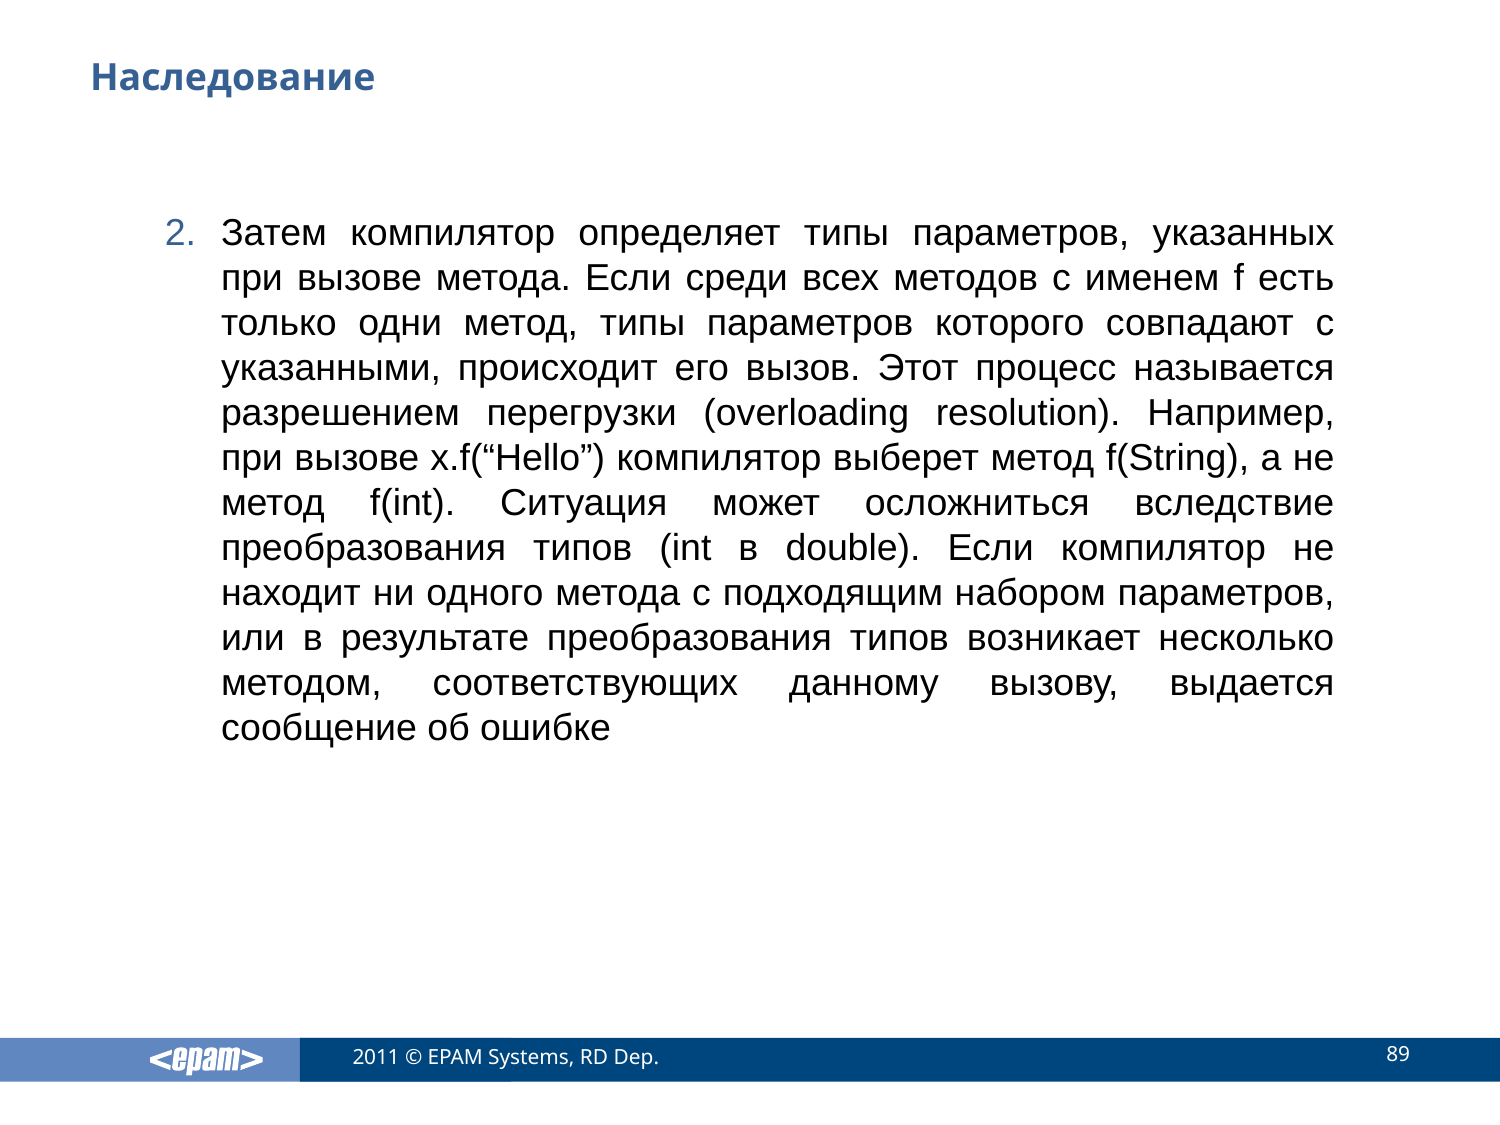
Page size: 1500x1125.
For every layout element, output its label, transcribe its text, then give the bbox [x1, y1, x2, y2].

list Затем компилятор определяет типы параметров, указанных при вызове метода. Если среди всех методов с именем f есть только одни метод, типы параметров которого совпадают с указанными, происходит его вызов. Этот процесс называется разрешением перегрузки (overloading resolution). Например, при вызове x.f(“Hello”) компилятор выберет метод f(String), а не метод f(int). Ситуация может осложниться вследствие преобразования типов (int в double). Если компилятор не находит ни одного метода с подходящим набором параметров, или в результате преобразования типов возникает несколько методом, соответствующих данному вызову, выдается сообщение об ошибке [150, 200, 1350, 988]
title Наследование [75, 45, 1425, 163]
slide_number 89 [1262, 1025, 1425, 1085]
footer 2011 © EPAM Systems, RD Dep. [337, 1028, 738, 1088]
